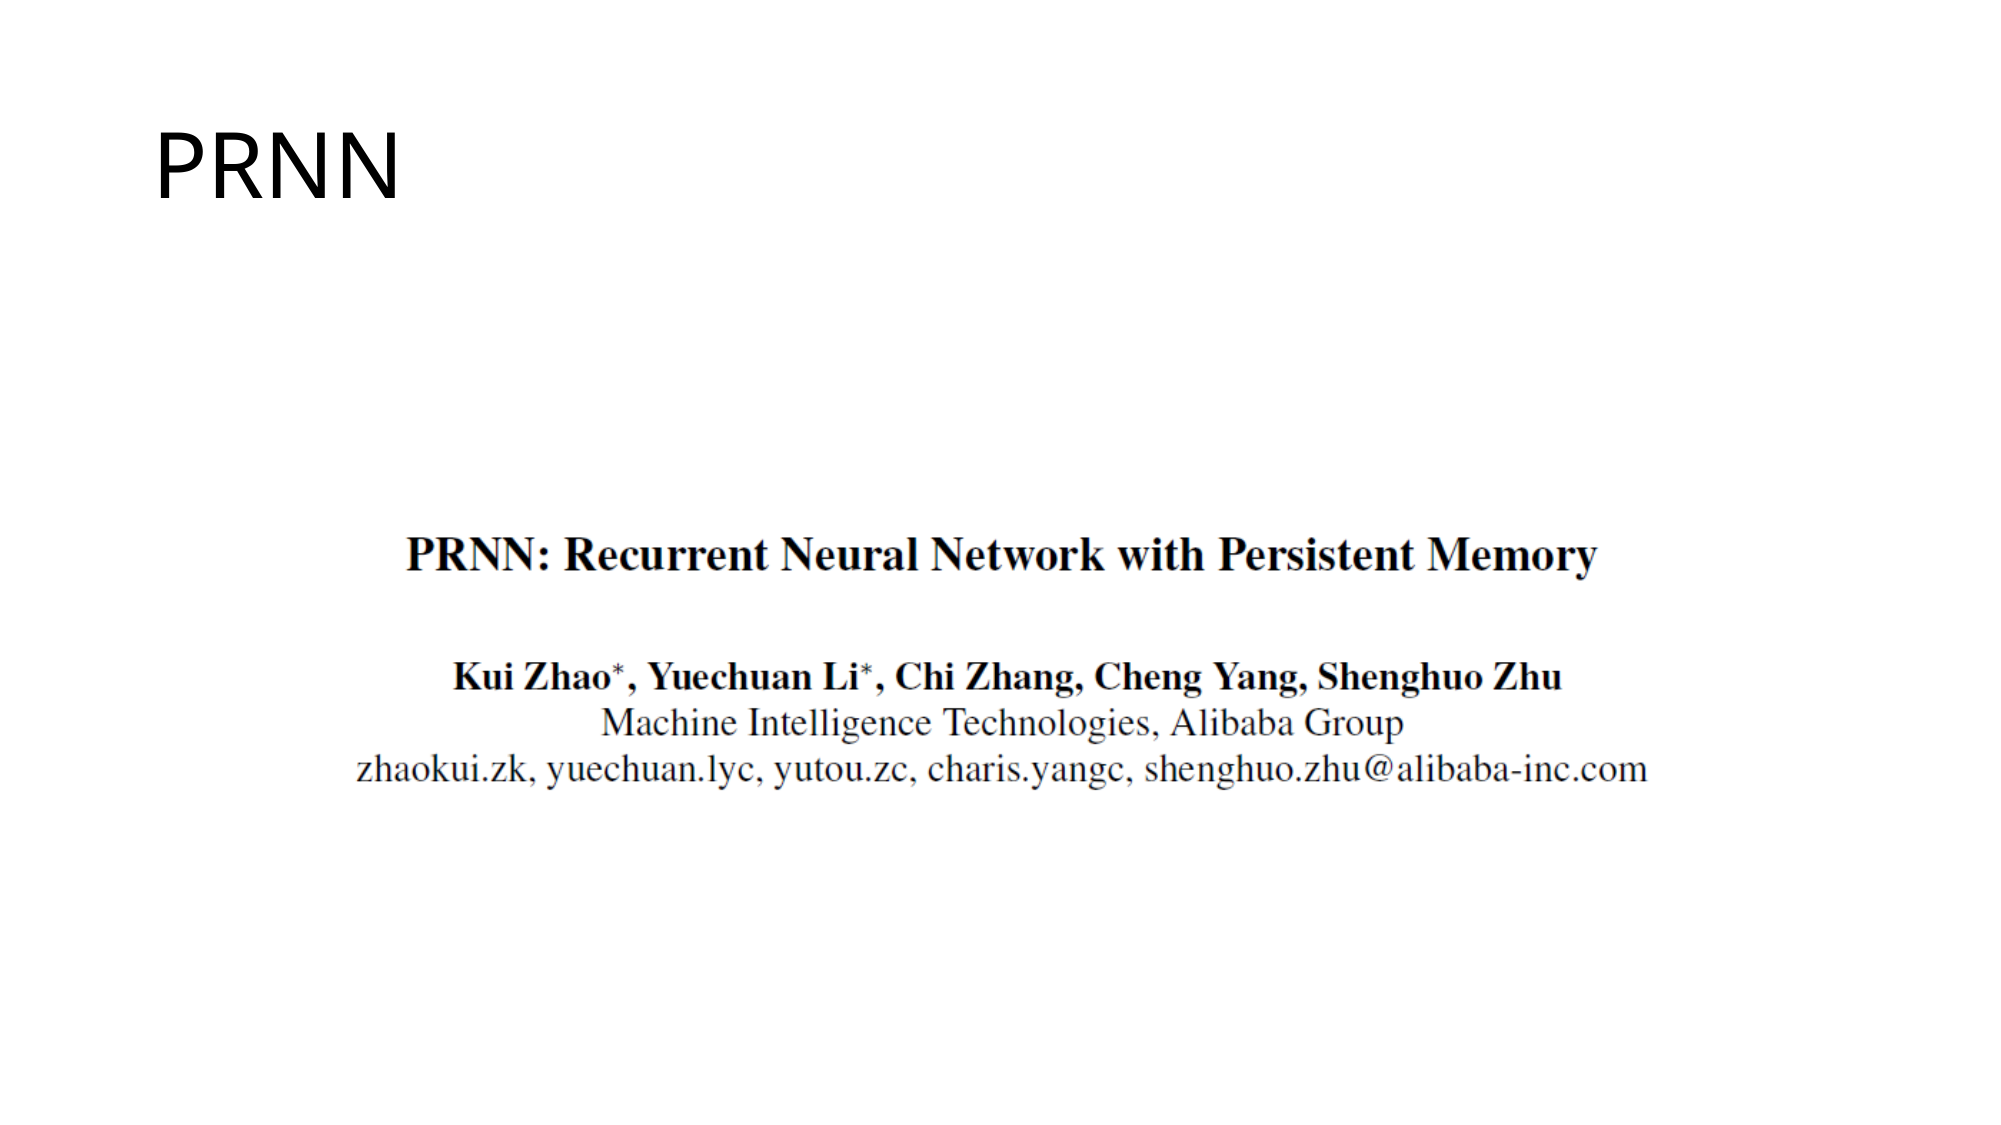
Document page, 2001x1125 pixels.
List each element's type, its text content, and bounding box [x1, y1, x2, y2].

picture [0, 519, 2000, 793]
title PRNN [137, 59, 1863, 278]
